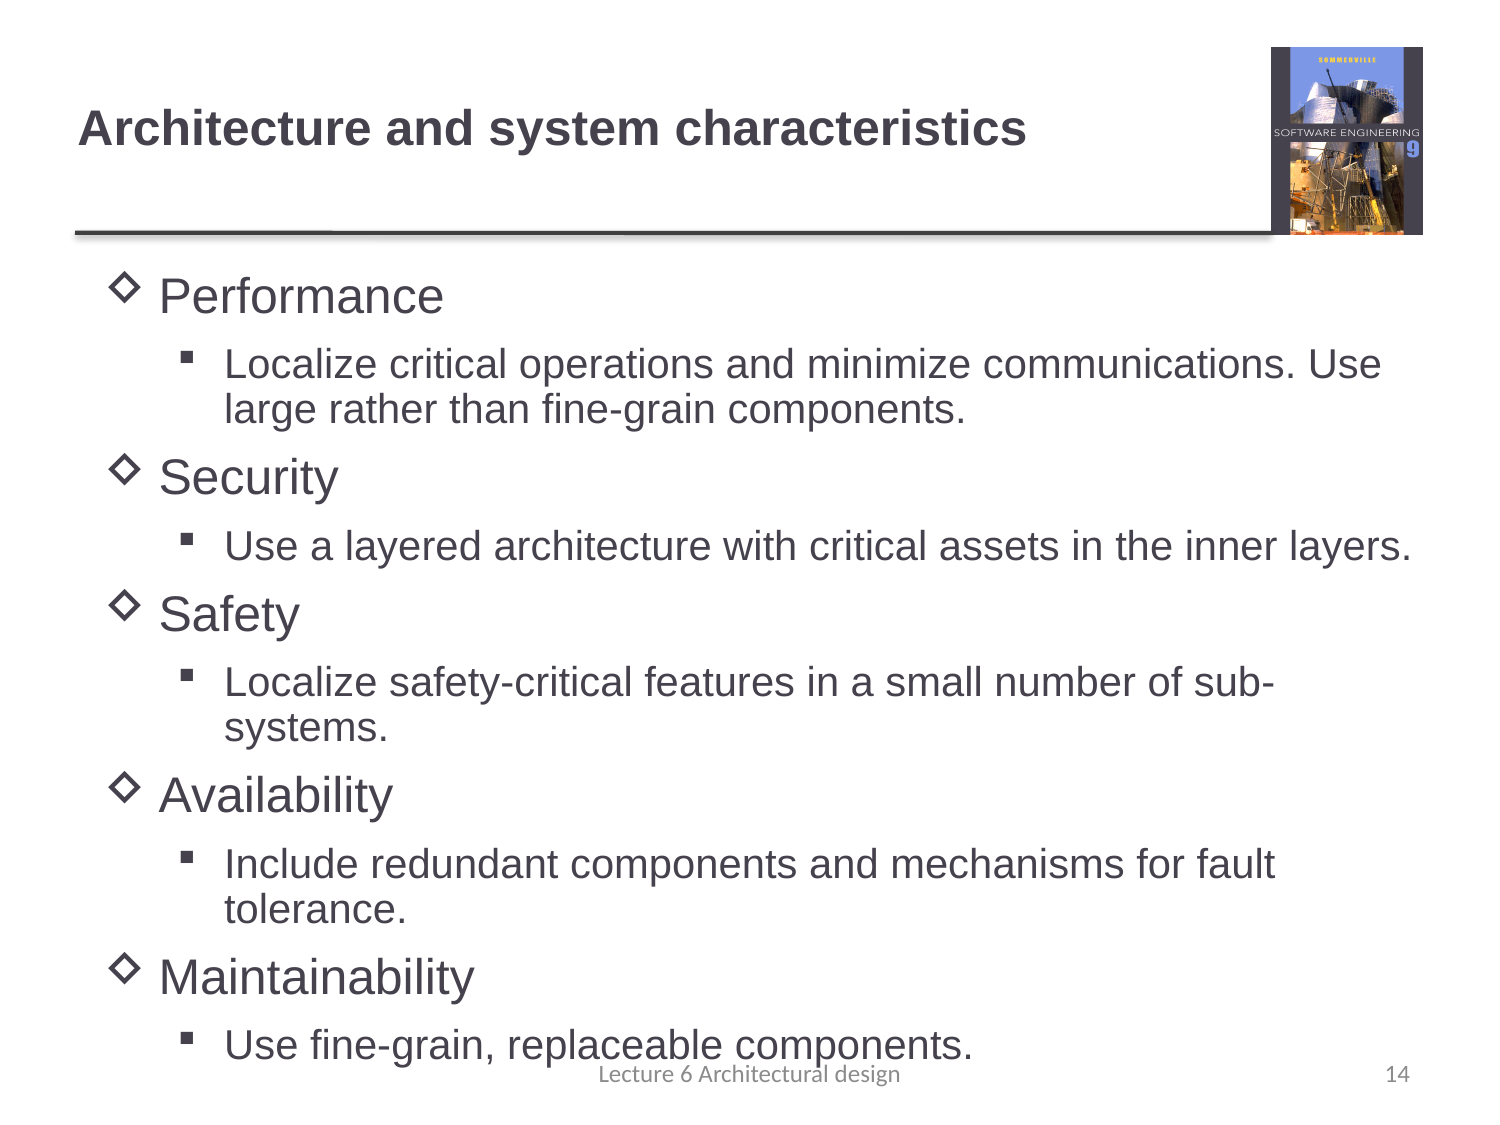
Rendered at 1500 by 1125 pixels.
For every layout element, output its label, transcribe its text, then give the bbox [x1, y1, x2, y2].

slide_number 14 [1074, 1042, 1425, 1103]
title Architecture and system characteristics [62, 49, 1426, 201]
list Performance Localize critical operations and minimize communications. Use large rather than fine-grain components. Security Use a layered architecture with critical assets in the inner layers. Safety Localize safety-critical features in a small number of sub-systems. Availability Include redundant components and mechanisms for fault tolerance. Maintainability Use fine-grain, replaceable components. [87, 262, 1438, 941]
picture [1271, 201, 1423, 235]
footer Lecture 6 Architectural design [512, 1042, 988, 1103]
